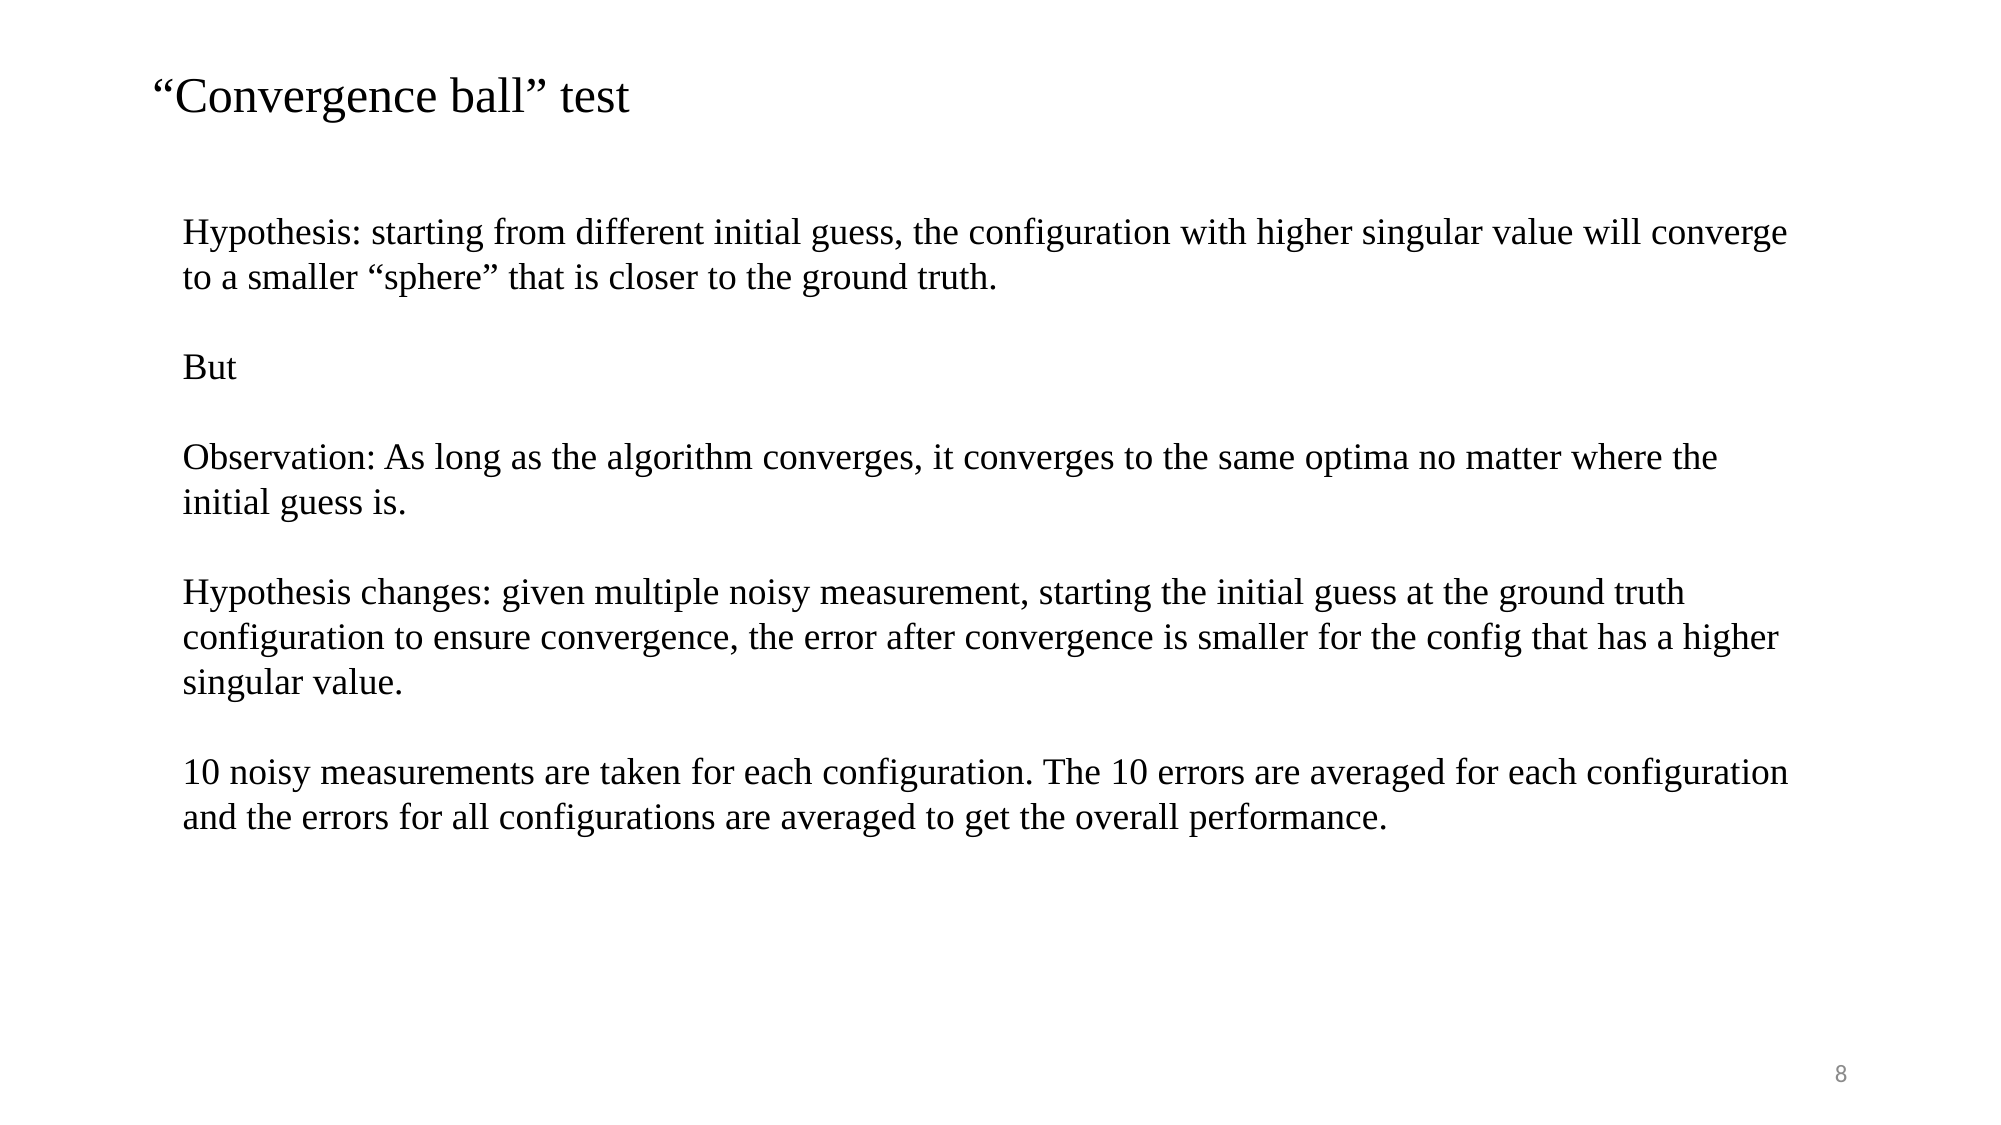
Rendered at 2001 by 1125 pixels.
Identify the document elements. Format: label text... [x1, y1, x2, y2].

slide_number 8 [1412, 1042, 1863, 1103]
text_box Hypothesis: starting from different initial guess, the configuration with higher singular value will converge to a smaller “sphere” that is closer to the ground truth. But Observation: As long as the algorithm converges, it converges to the same optima no matter where the initial guess is. Hypothesis changes: given multiple noisy measurement, starting the initial guess at the ground truth configuration to ensure convergence, the error after convergence is smaller for the config that has a higher singular value. 10 noisy measurements are taken for each configuration. The 10 errors are averaged for each configuration and the errors for all configurations are averaged to get the overall performance. [168, 199, 1827, 845]
title “Convergence ball” test [137, 59, 1863, 134]
